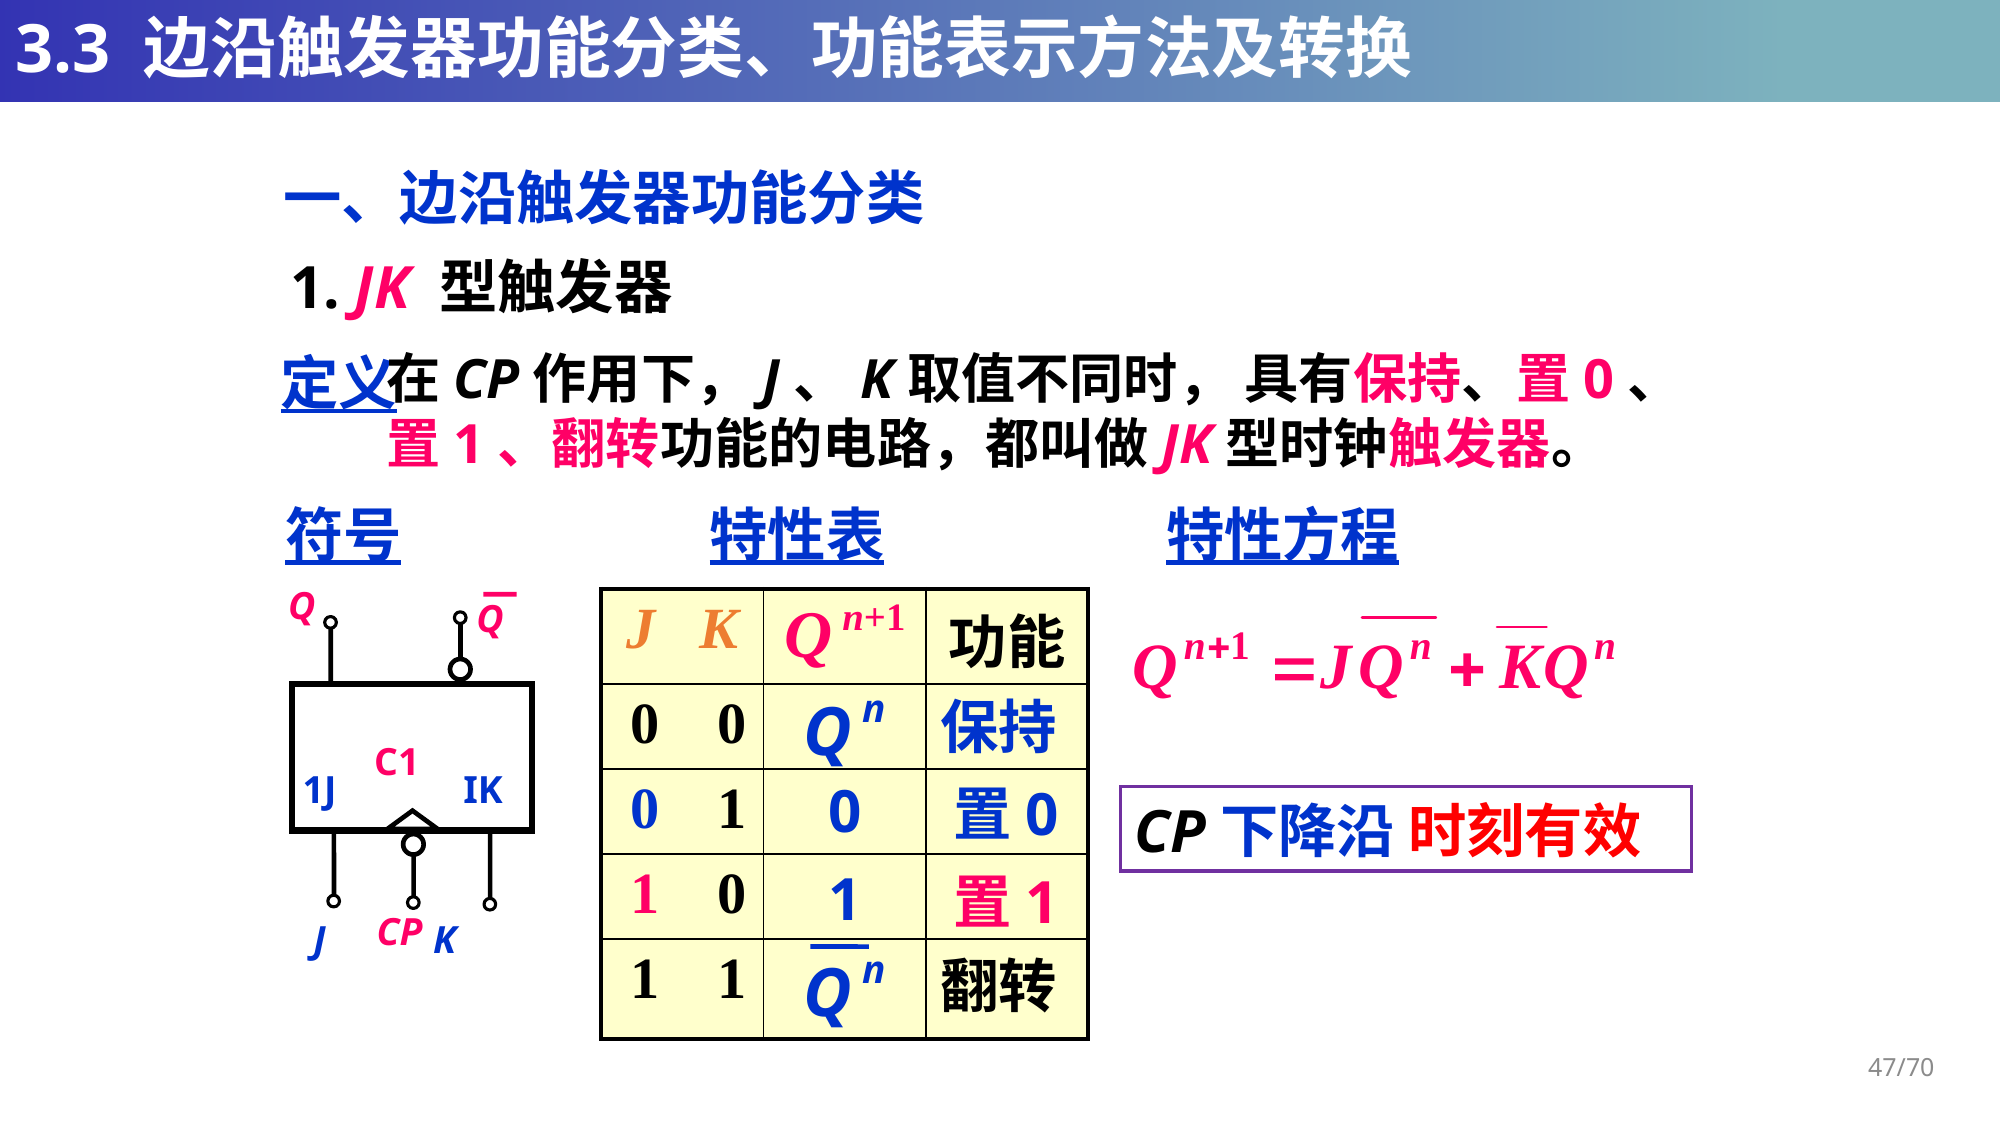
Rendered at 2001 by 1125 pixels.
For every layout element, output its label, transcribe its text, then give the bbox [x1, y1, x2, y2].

table_header J K [603, 591, 763, 683]
text_box CP下降沿 时刻有效 [1120, 786, 1692, 871]
text_box 0 [813, 766, 898, 852]
table_cell 0 1 [603, 770, 763, 853]
slide_number 47/70 [1797, 1038, 1950, 1099]
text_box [268, 574, 562, 984]
text_box 一、边沿触发器功能分类 [268, 153, 1169, 239]
text_box 置1 [938, 857, 1105, 941]
text_box 1 [813, 854, 902, 937]
table_cell [927, 855, 1086, 937]
text_box 特性方程 [1151, 490, 1446, 576]
table_cell [927, 777, 938, 853]
text_box Q n [788, 676, 942, 777]
text_box 定义 [266, 338, 371, 424]
table_cell [764, 685, 788, 768]
text_box 在CP作用下，J、K取值不同时， 具有保持、置0、 置1、翻转功能的电路，都叫做JK型时钟触发器。 [371, 336, 1697, 482]
table_header 功能 [927, 591, 1086, 682]
text_box 特性表 [694, 490, 940, 576]
text_box 置0 [938, 770, 1123, 855]
text_box 1. JK 型触发器 [275, 242, 963, 328]
table_cell [902, 855, 925, 937]
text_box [1125, 602, 1622, 712]
table_header Q n+1 [764, 591, 925, 683]
table_cell 1 0 [603, 855, 763, 938]
title 3.3 边沿触发器功能分类、功能表示方法及转换 [0, 0, 2000, 102]
table_cell [764, 940, 925, 1037]
table_cell 1 1 [603, 940, 763, 1037]
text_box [788, 937, 961, 1033]
text_box 符号 [270, 490, 460, 574]
table_cell [764, 770, 925, 853]
text_box 翻转 [961, 941, 1146, 1027]
table_cell [927, 1027, 1086, 1037]
table_cell [764, 855, 813, 938]
text_box 保持 [926, 682, 1121, 768]
table_cell 0 0 [603, 685, 763, 768]
